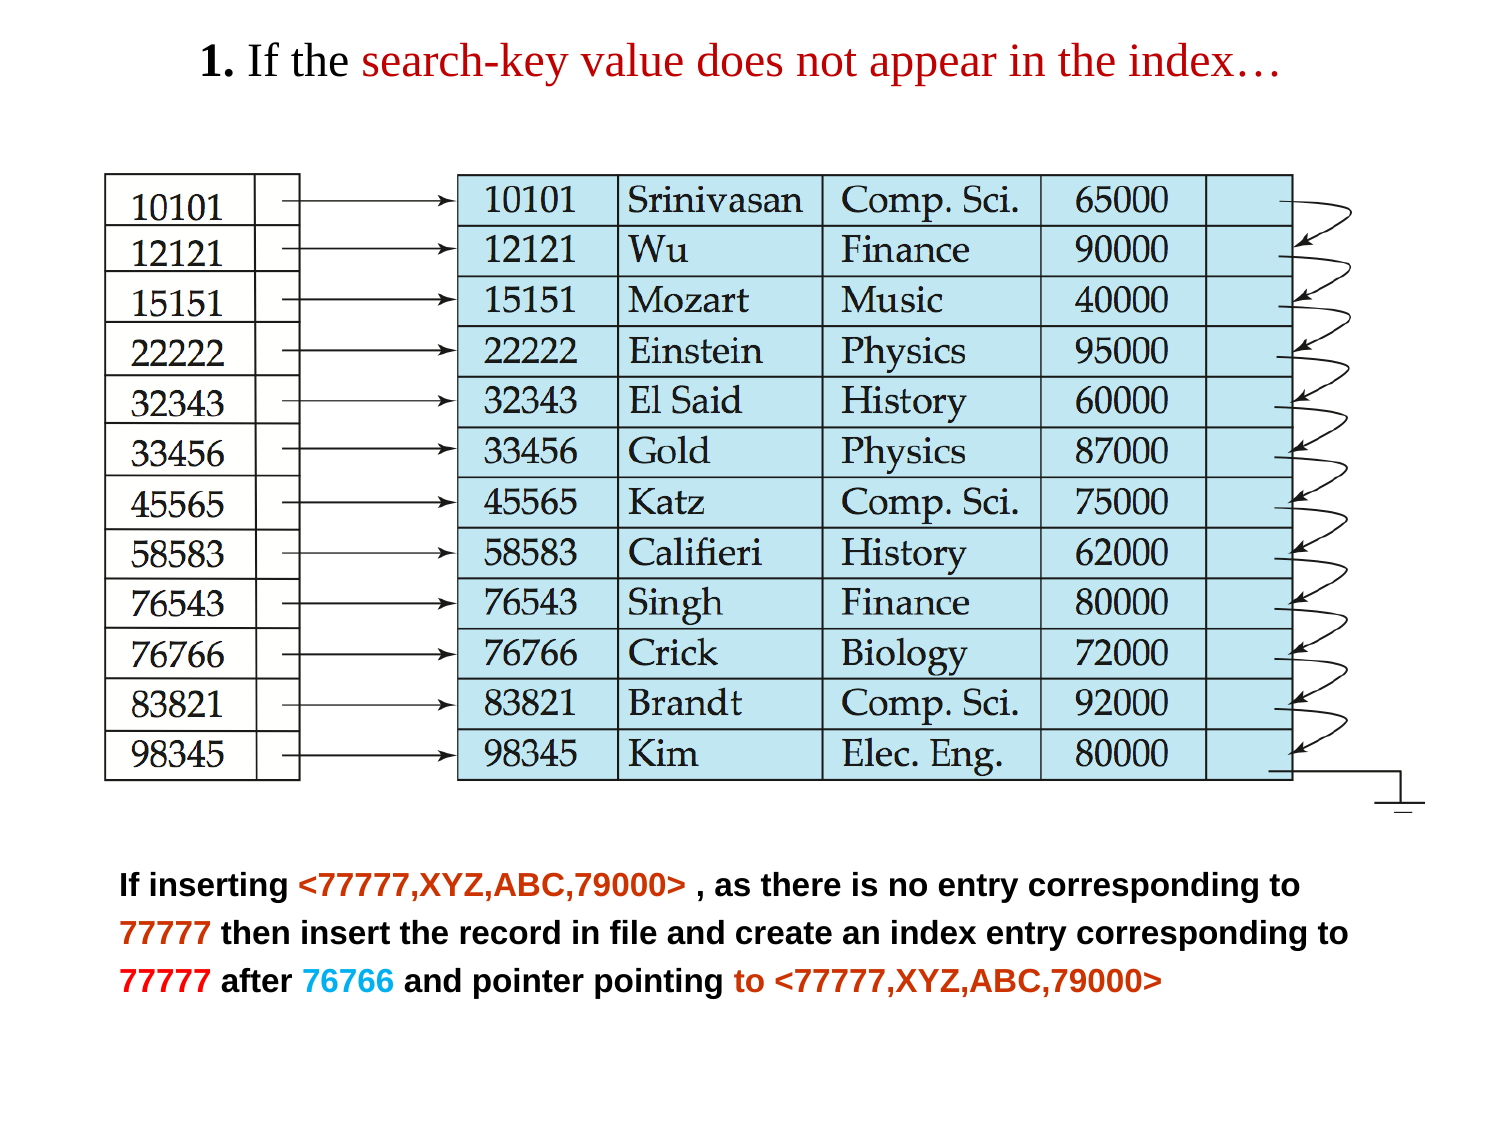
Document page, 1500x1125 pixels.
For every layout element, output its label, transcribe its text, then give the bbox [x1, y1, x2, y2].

text_box 1. If the search-key value does not appear in the index… [184, 21, 1300, 94]
text_box If inserting <77777,XYZ,ABC,79000> , as there is no entry corresponding to 77777 then insert the record in file and create an index entry corresponding to 77777 after 76766 and pointer pointing to <77777,XYZ,ABC,79000> [104, 847, 1384, 1007]
picture [104, 170, 1427, 814]
